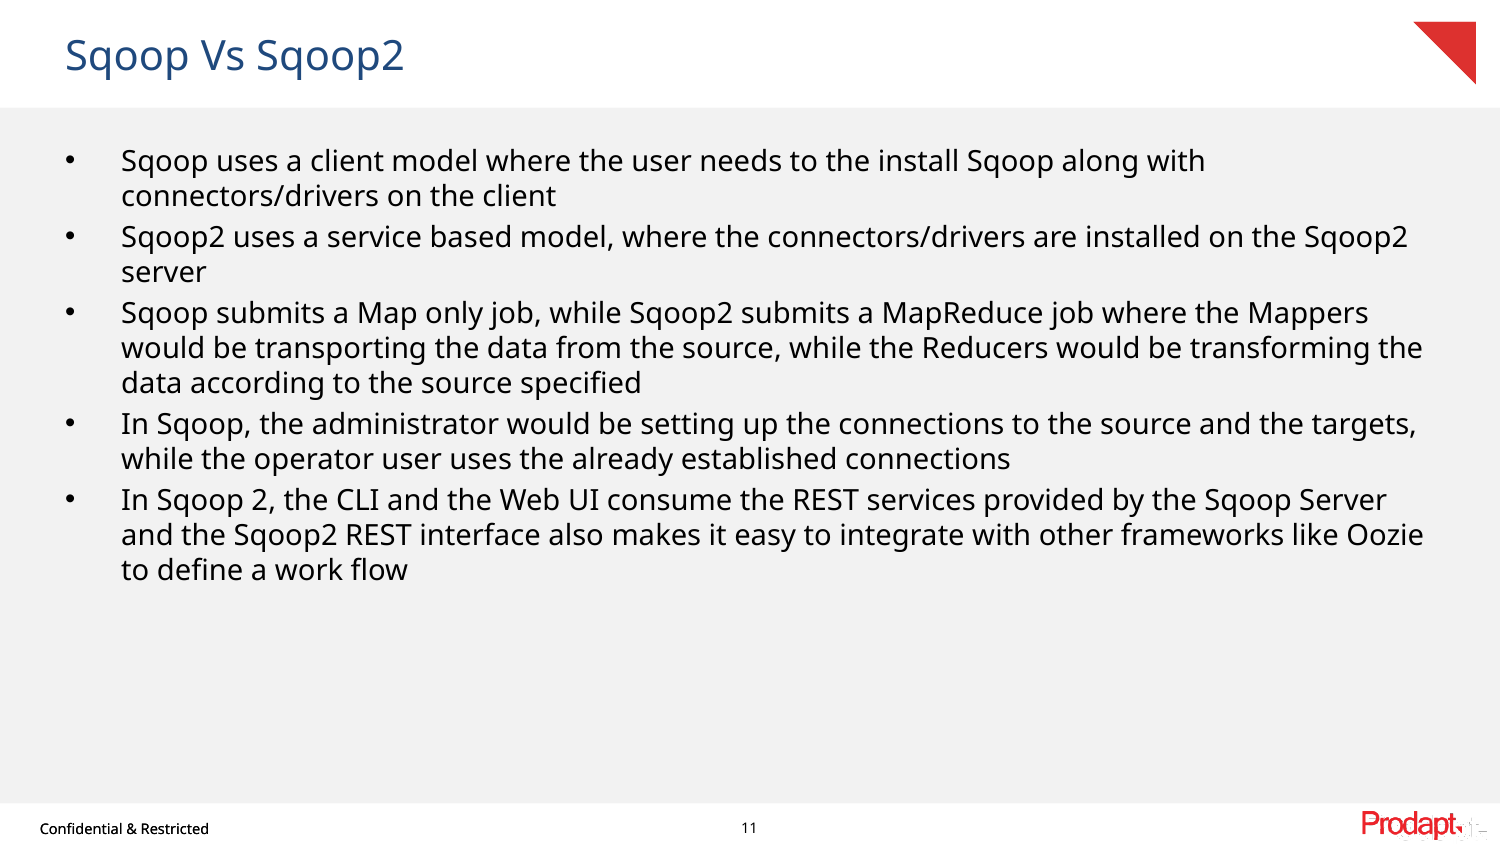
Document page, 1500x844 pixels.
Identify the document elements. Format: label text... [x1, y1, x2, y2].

title Sqoop Vs Sqoop2 [50, 0, 1462, 108]
picture [1360, 809, 1487, 844]
list Sqoop uses a client model where the user needs to the install Sqoop along with connectors/drivers on the client Sqoop2 uses a service based model, where the connectors/drivers are installed on the Sqoop2 server Sqoop submits a Map only job, while Sqoop2 submits a MapReduce job where the Mappers would be transporting the data from the source, while the Reducers would be transforming the data according to the source specified In Sqoop, the administrator would be setting up the connections to the source and the targets, while the operator user uses the already established connections In Sqoop 2, the CLI and the Web UI consume the REST services provided by the Sqoop Server and the Sqoop2 REST interface also makes it easy to integrate with other frameworks like Oozie to define a work flow [50, 134, 1463, 785]
slide_number 11 [717, 817, 781, 841]
